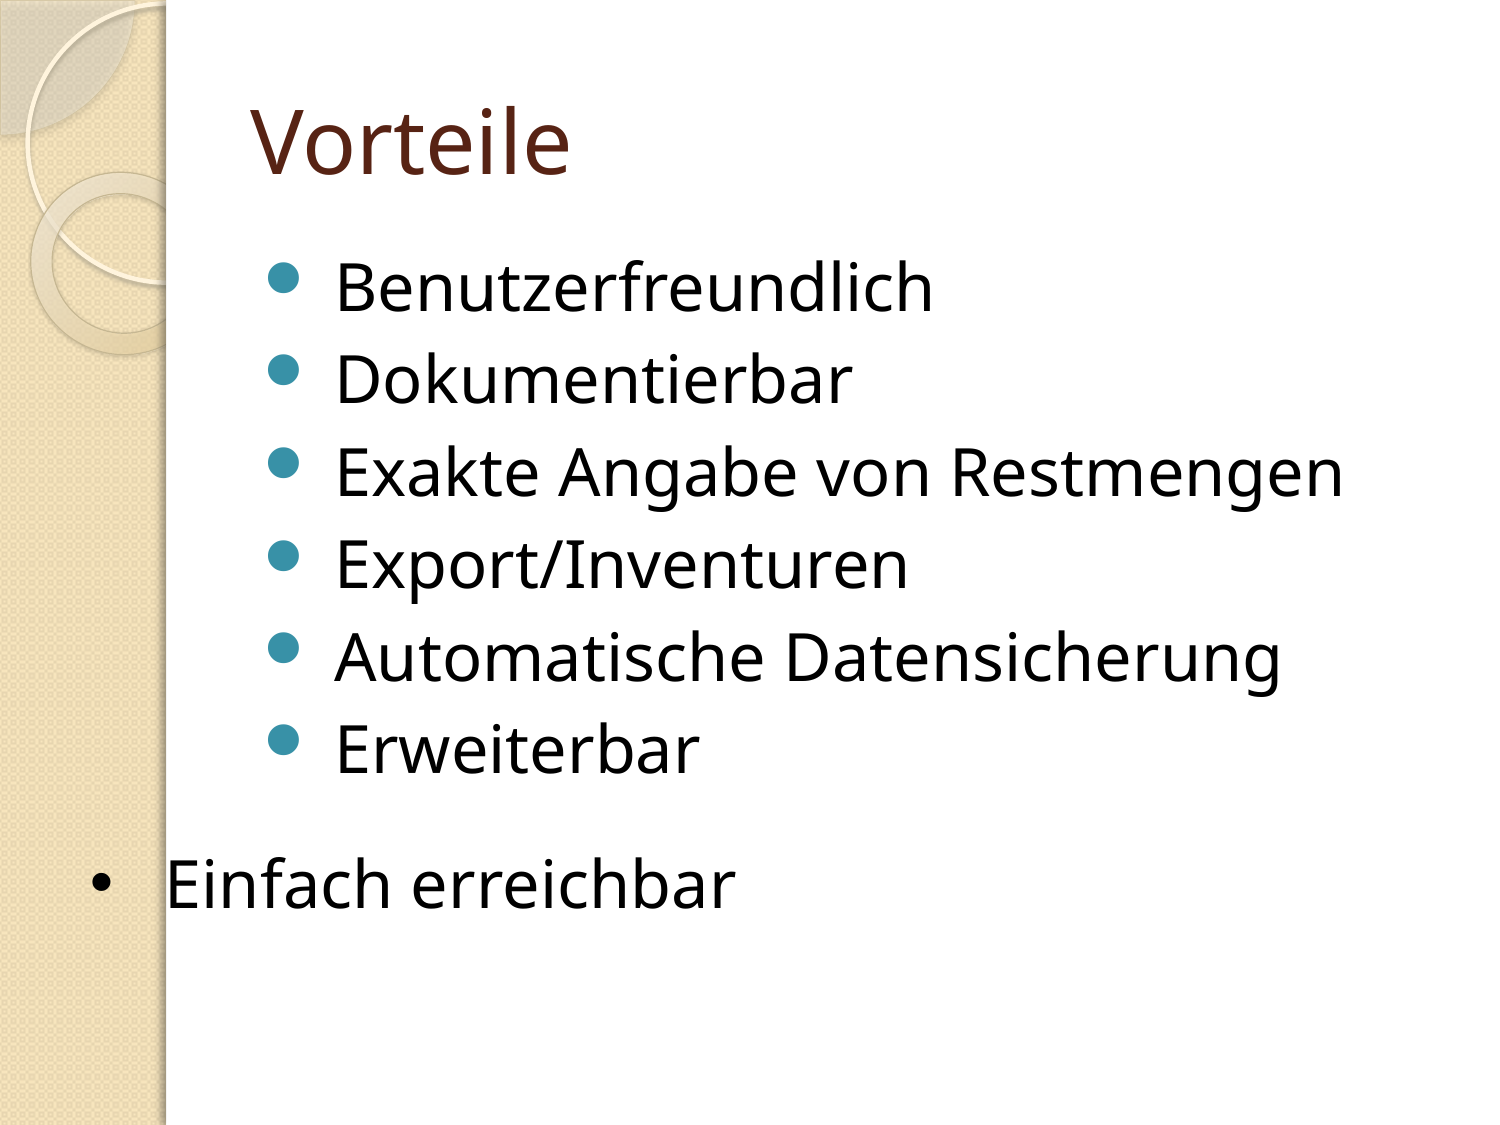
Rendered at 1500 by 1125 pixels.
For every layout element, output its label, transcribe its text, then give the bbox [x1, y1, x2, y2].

text_box Einfach erreichbar [74, 834, 892, 929]
list Benutzerfreundlich Dokumentierbar Exakte Angabe von Restmengen Export/Inventuren Automatische Datensicherung Erweiterbar [235, 237, 1466, 1025]
title Vorteile [235, 45, 1466, 233]
